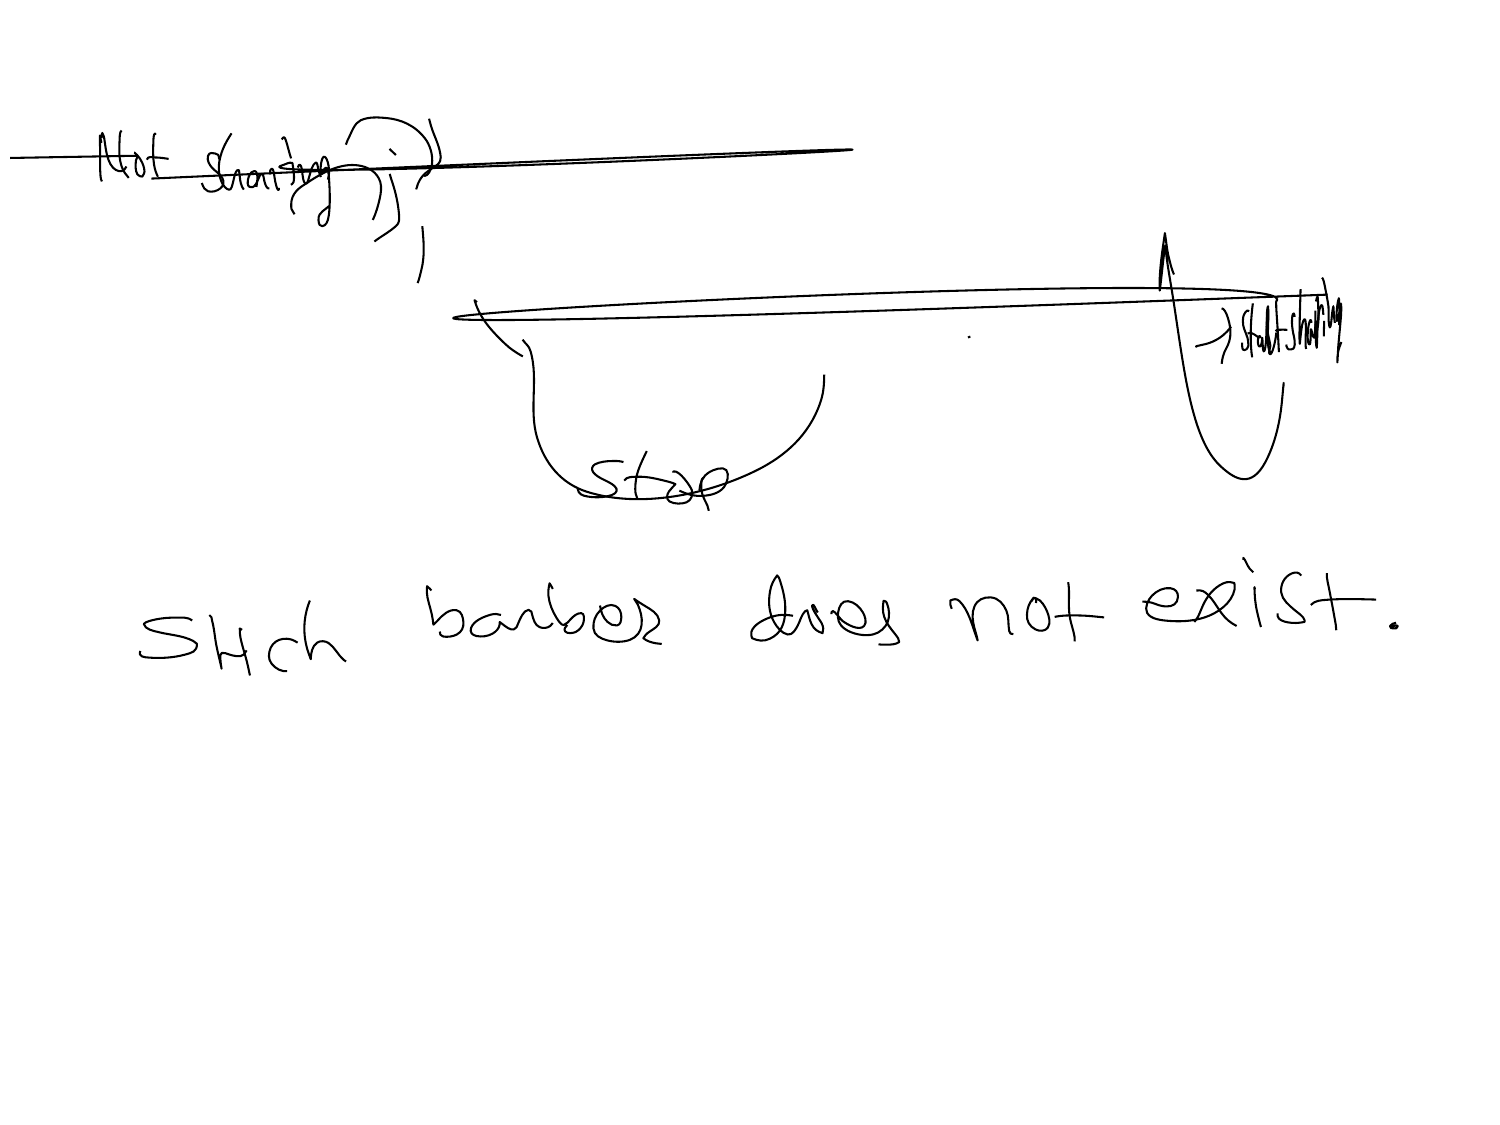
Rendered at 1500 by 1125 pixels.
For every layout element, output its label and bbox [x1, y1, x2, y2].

text_box [474, 300, 523, 357]
text_box [1054, 582, 1105, 642]
text_box [268, 638, 298, 672]
text_box [593, 598, 662, 644]
text_box [950, 597, 1014, 641]
text_box [417, 226, 424, 284]
text_box [426, 586, 464, 637]
text_box [10, 130, 145, 182]
text_box [751, 575, 824, 641]
text_box [1390, 622, 1398, 629]
text_box [1277, 572, 1305, 623]
text_box [1142, 582, 1237, 626]
text_box [453, 314, 483, 320]
text_box [1254, 587, 1262, 627]
text_box [304, 600, 347, 662]
text_box [139, 617, 197, 658]
text_box [1310, 573, 1377, 631]
text_box [209, 615, 250, 676]
text_box [146, 133, 169, 177]
text_box [831, 600, 900, 645]
text_box [548, 583, 584, 634]
text_box [374, 173, 400, 242]
text_box [1026, 597, 1050, 631]
text_box [470, 609, 553, 637]
text_box [522, 339, 825, 511]
text_box [151, 117, 853, 227]
text_box [1336, 298, 1342, 363]
text_box [487, 233, 1335, 480]
